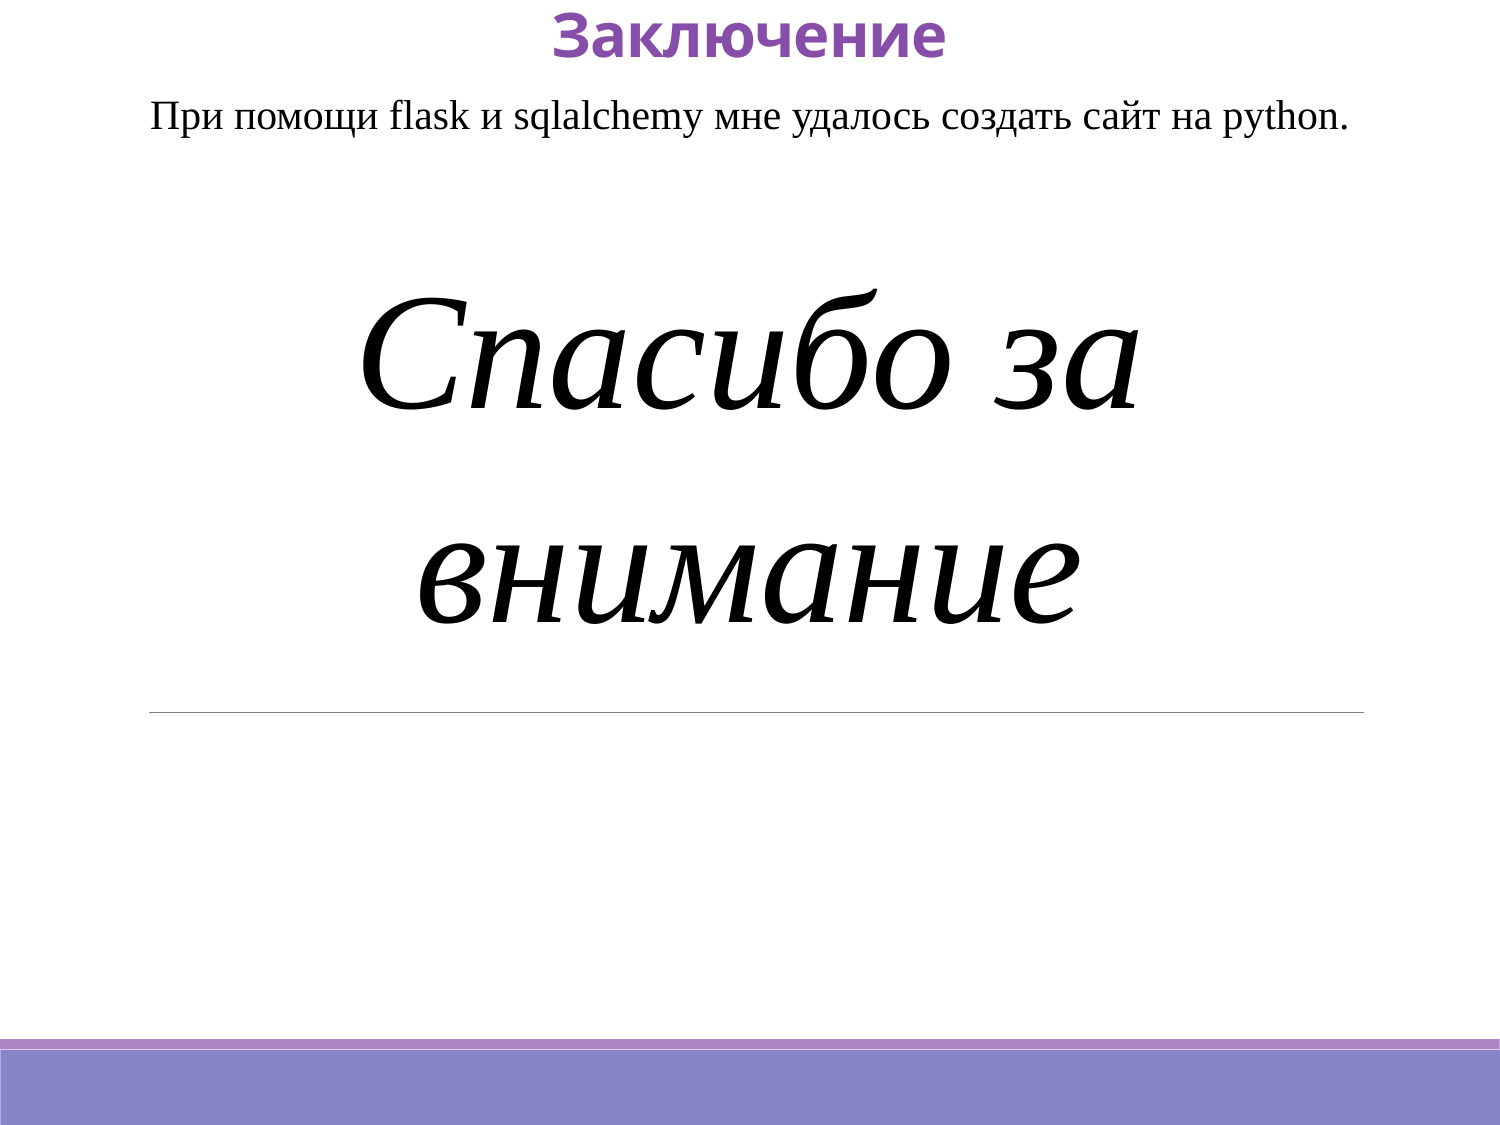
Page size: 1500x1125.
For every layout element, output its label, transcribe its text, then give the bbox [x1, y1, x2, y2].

text_box Заключение [0, 0, 1500, 78]
text_box При помощи flask и sqlalchemy мне удалось создать сайт на python. [45, 77, 1455, 146]
text_box Спасибо за внимание [45, 220, 1455, 664]
